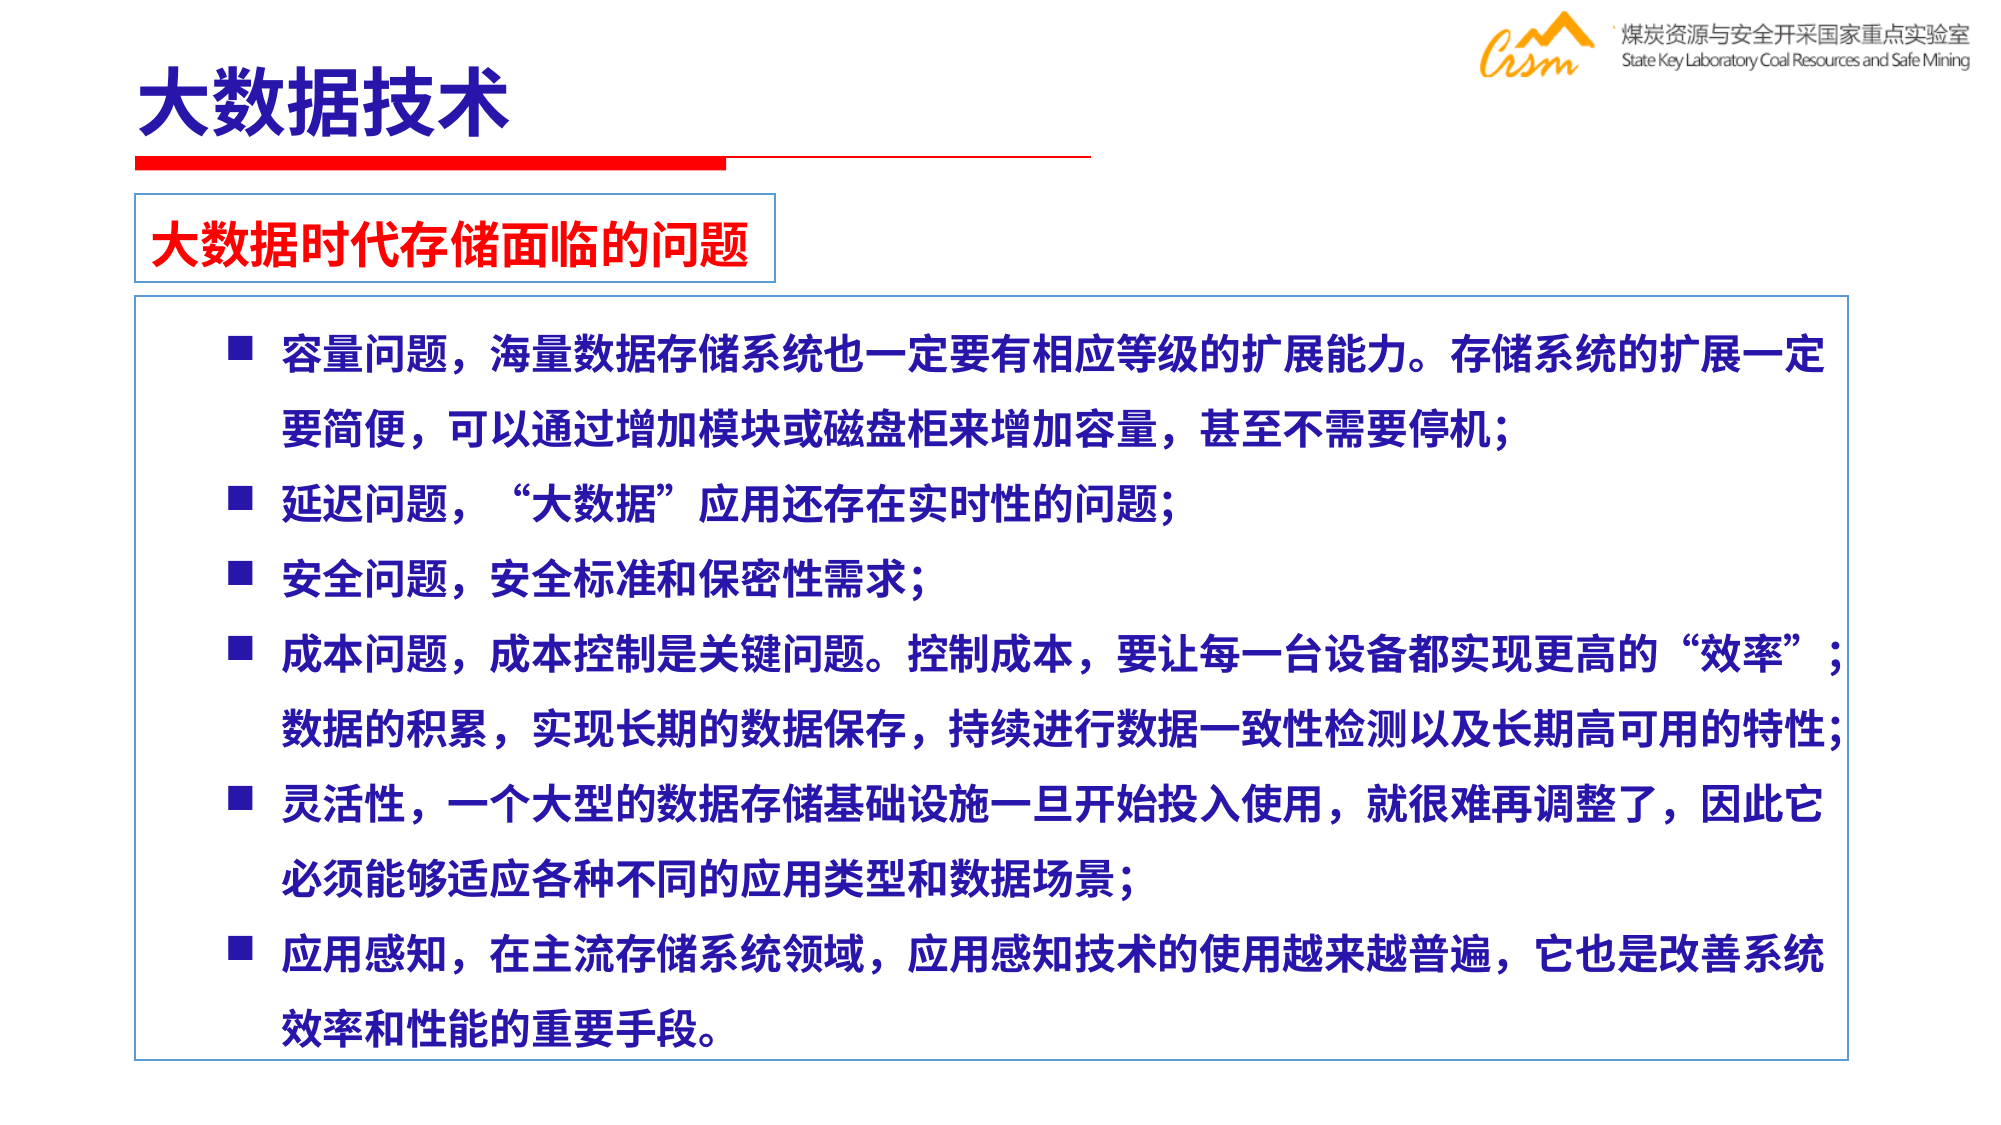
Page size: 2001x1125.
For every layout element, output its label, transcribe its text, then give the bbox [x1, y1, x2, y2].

text_box 容量问题，海量数据存储系统也一定要有相应等级的扩展能力。存储系统的扩展一定要简便，可以通过增加模块或磁盘柜来增加容量，甚至不需要停机； 延迟问题，“大数据”应用还存在实时性的问题； 安全问题，安全标准和保密性需求； 成本问题，成本控制是关键问题。控制成本，要让每一台设备都实现更高的“效率”；数据的积累，实现长期的数据保存，持续进行数据一致性检测以及长期高可用的特性； 灵活性，一个大型的数据存储基础设施一旦开始投入使用，就很难再调整了，因此它必须能够适应各种不同的应用类型和数据场景； 应用感知，在主流存储系统领域，应用感知技术的使用越来越普遍，它也是改善系统效率和性能的重要手段。 [134, 295, 1849, 1061]
text_box 大数据技术 [121, 48, 1135, 145]
text_box [135, 156, 1092, 171]
list 大数据时代存储面临的问题 [134, 193, 776, 283]
picture [1444, 9, 2000, 82]
